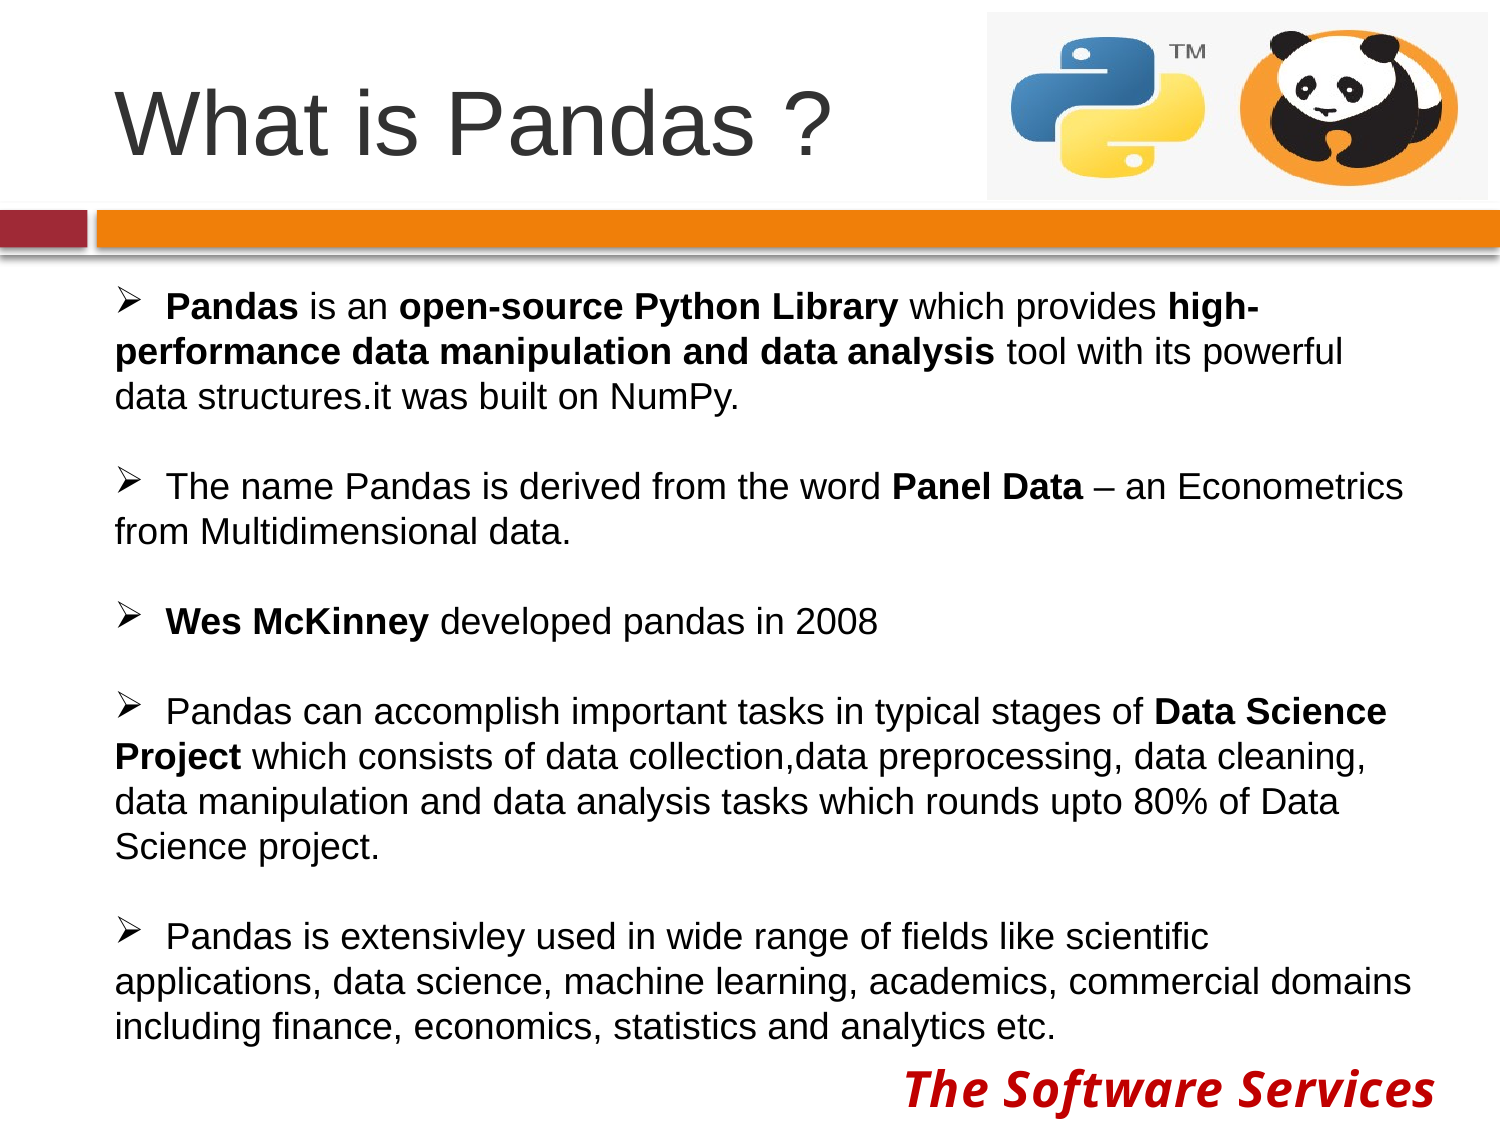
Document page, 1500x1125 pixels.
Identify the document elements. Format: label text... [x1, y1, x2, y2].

picture [987, 12, 1488, 201]
text_box Pandas is an open-source Python Library which provides high-performance data manipulation and data analysis tool with its powerful data structures.it was built on NumPy. The name Pandas is derived from the word Panel Data – an Econometrics from Multidimensional data. Wes McKinney developed pandas in 2008 Pandas can accomplish important tasks in typical stages of Data Science Project which consists of data collection,data preprocessing, data cleaning, data manipulation and data analysis tasks which rounds upto 80% of Data Science project. Pandas is extensivley used in wide range of fields like scientific applications, data science, machine learning, academics, commercial domains including finance, economics, statistics and analytics etc. [99, 274, 1438, 1055]
title What is Pandas ? [99, 37, 981, 200]
text_box The Software Services [887, 1049, 1500, 1125]
